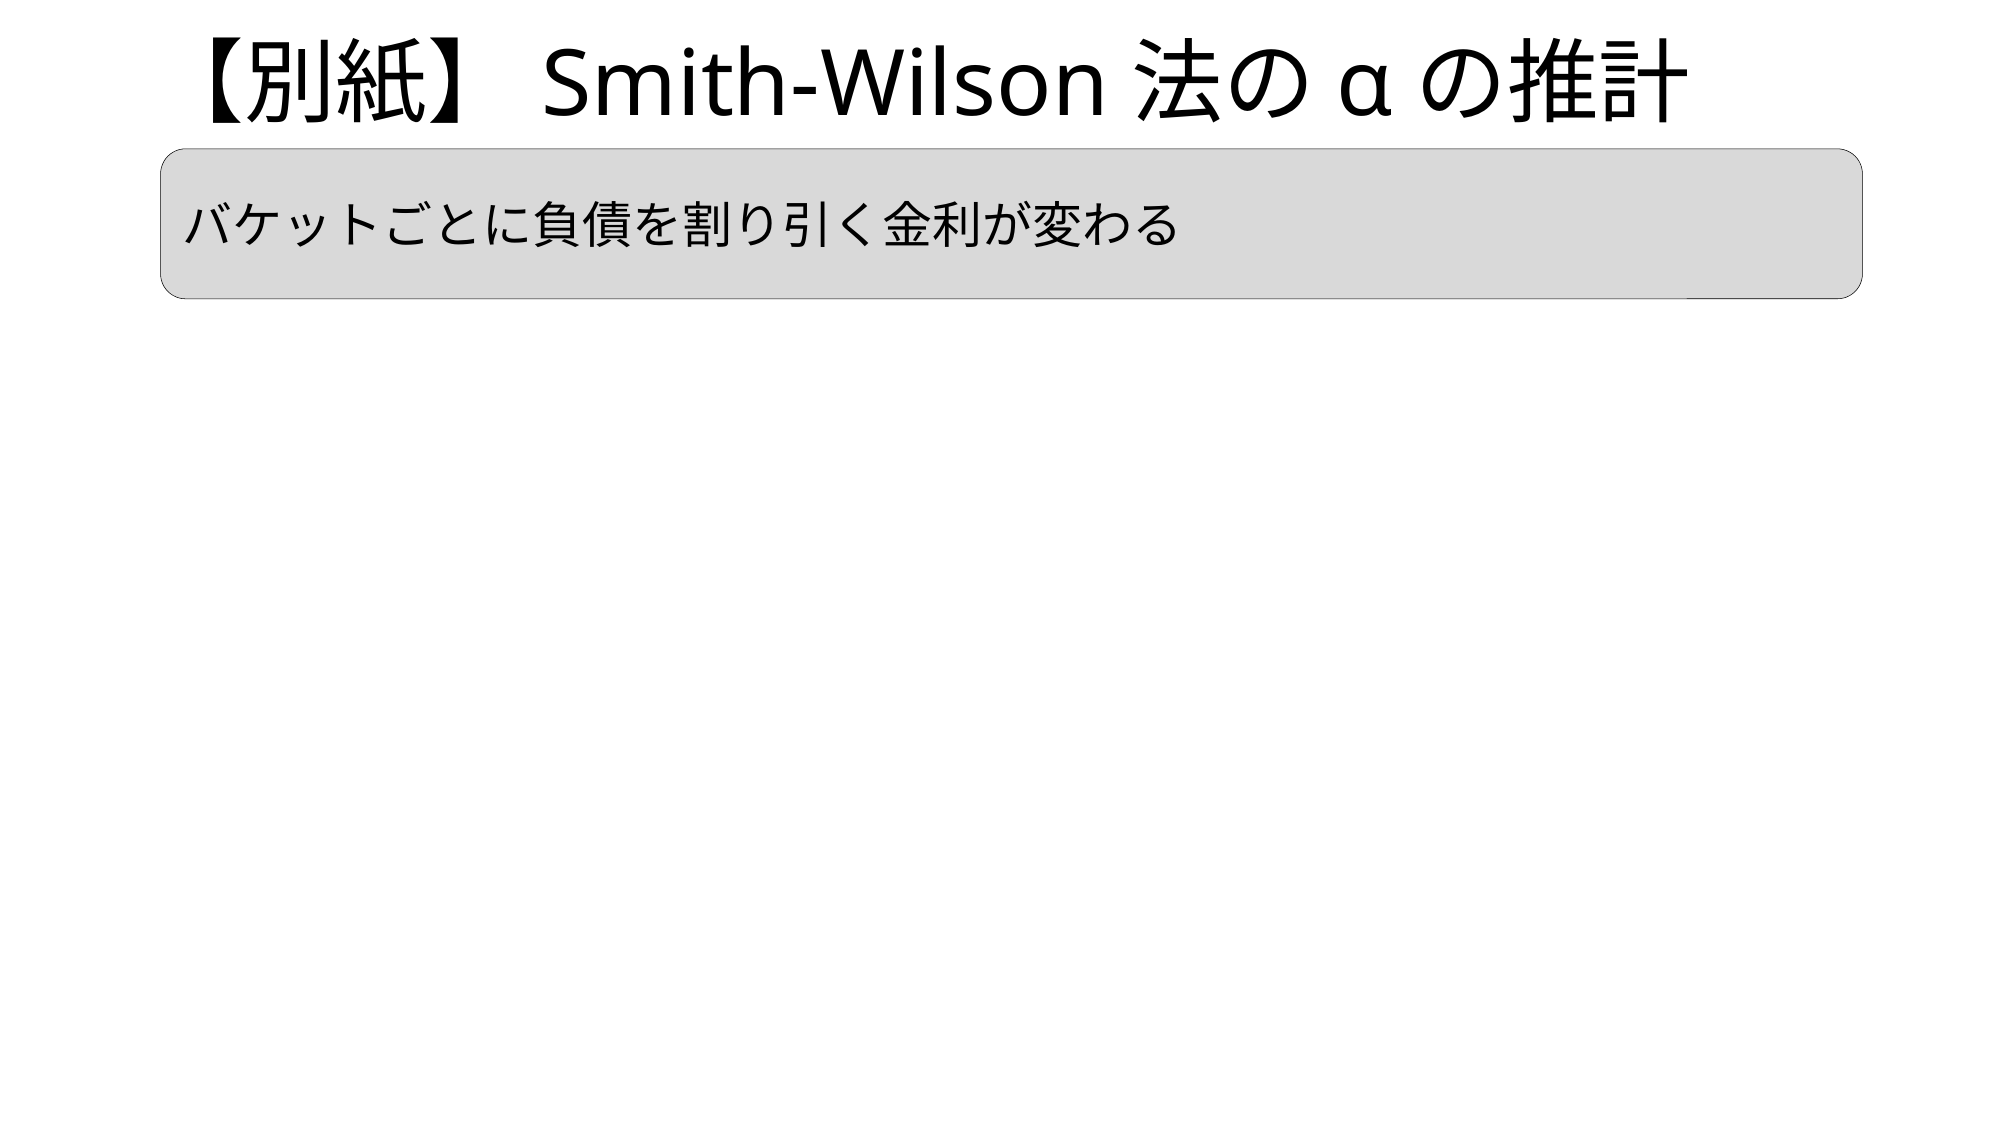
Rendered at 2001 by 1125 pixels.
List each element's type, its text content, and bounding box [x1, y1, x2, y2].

title 【別紙】Smith-Wilson法のαの推計 [137, 22, 1863, 149]
text_box バケットごとに負債を割り引く金利が変わる [159, 147, 1864, 300]
